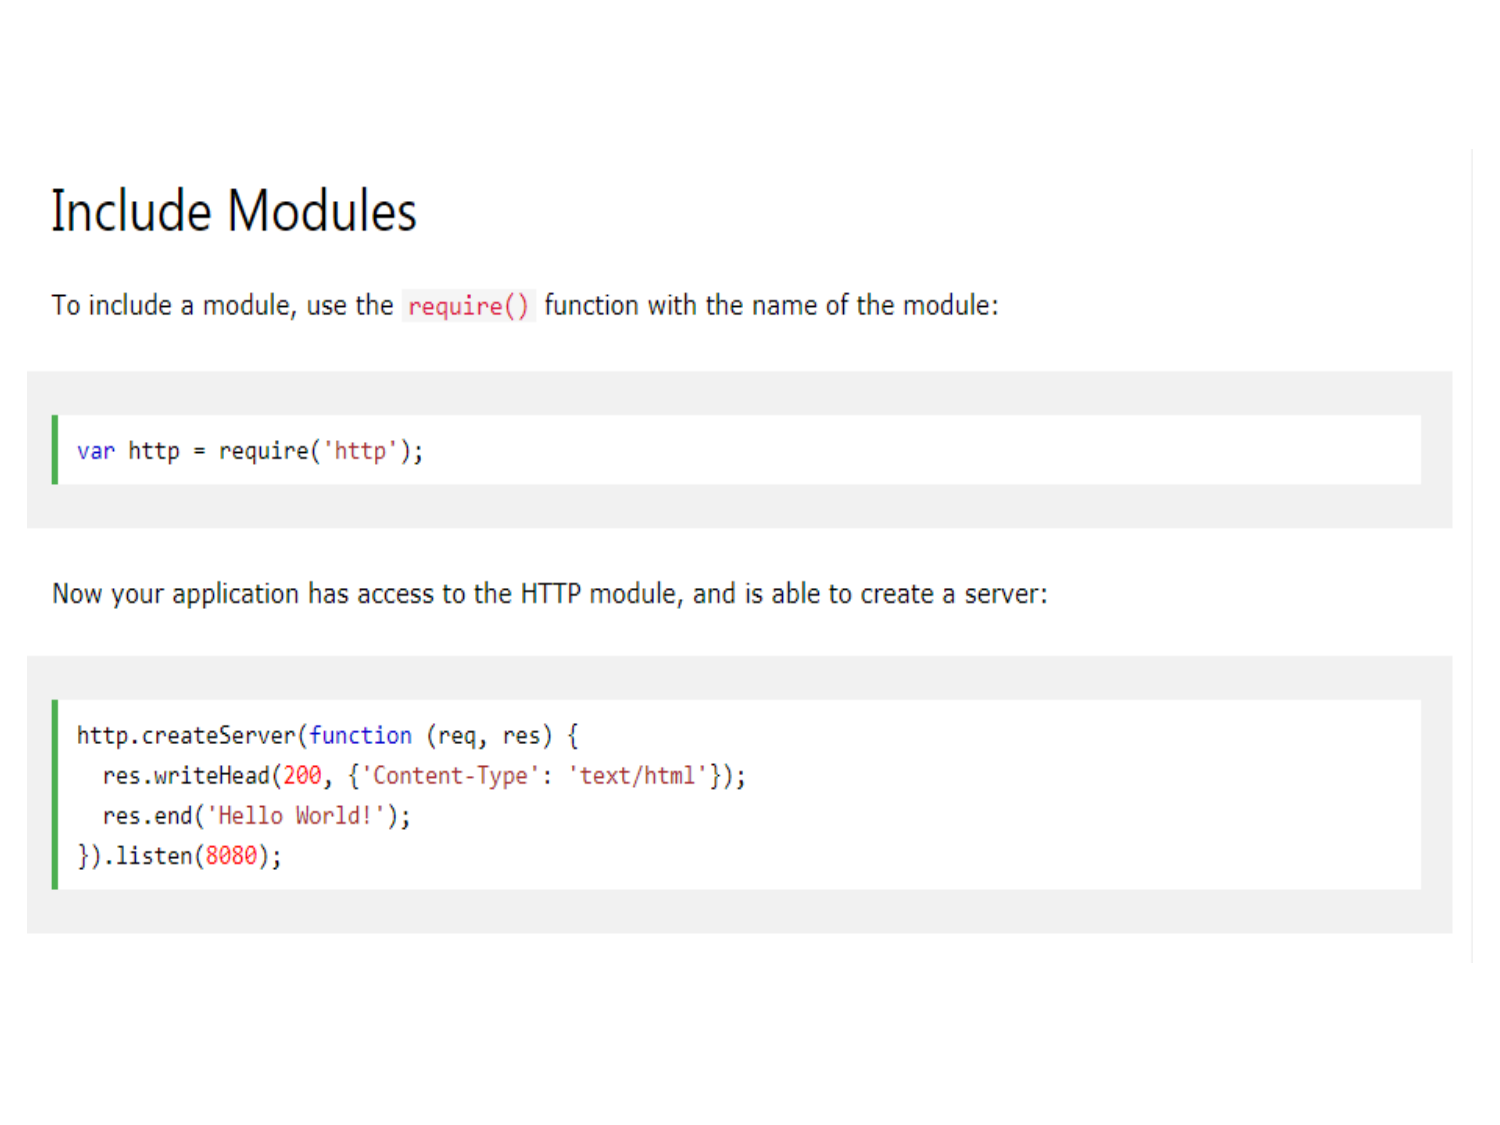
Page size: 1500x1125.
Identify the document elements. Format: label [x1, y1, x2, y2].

picture [27, 149, 1473, 963]
